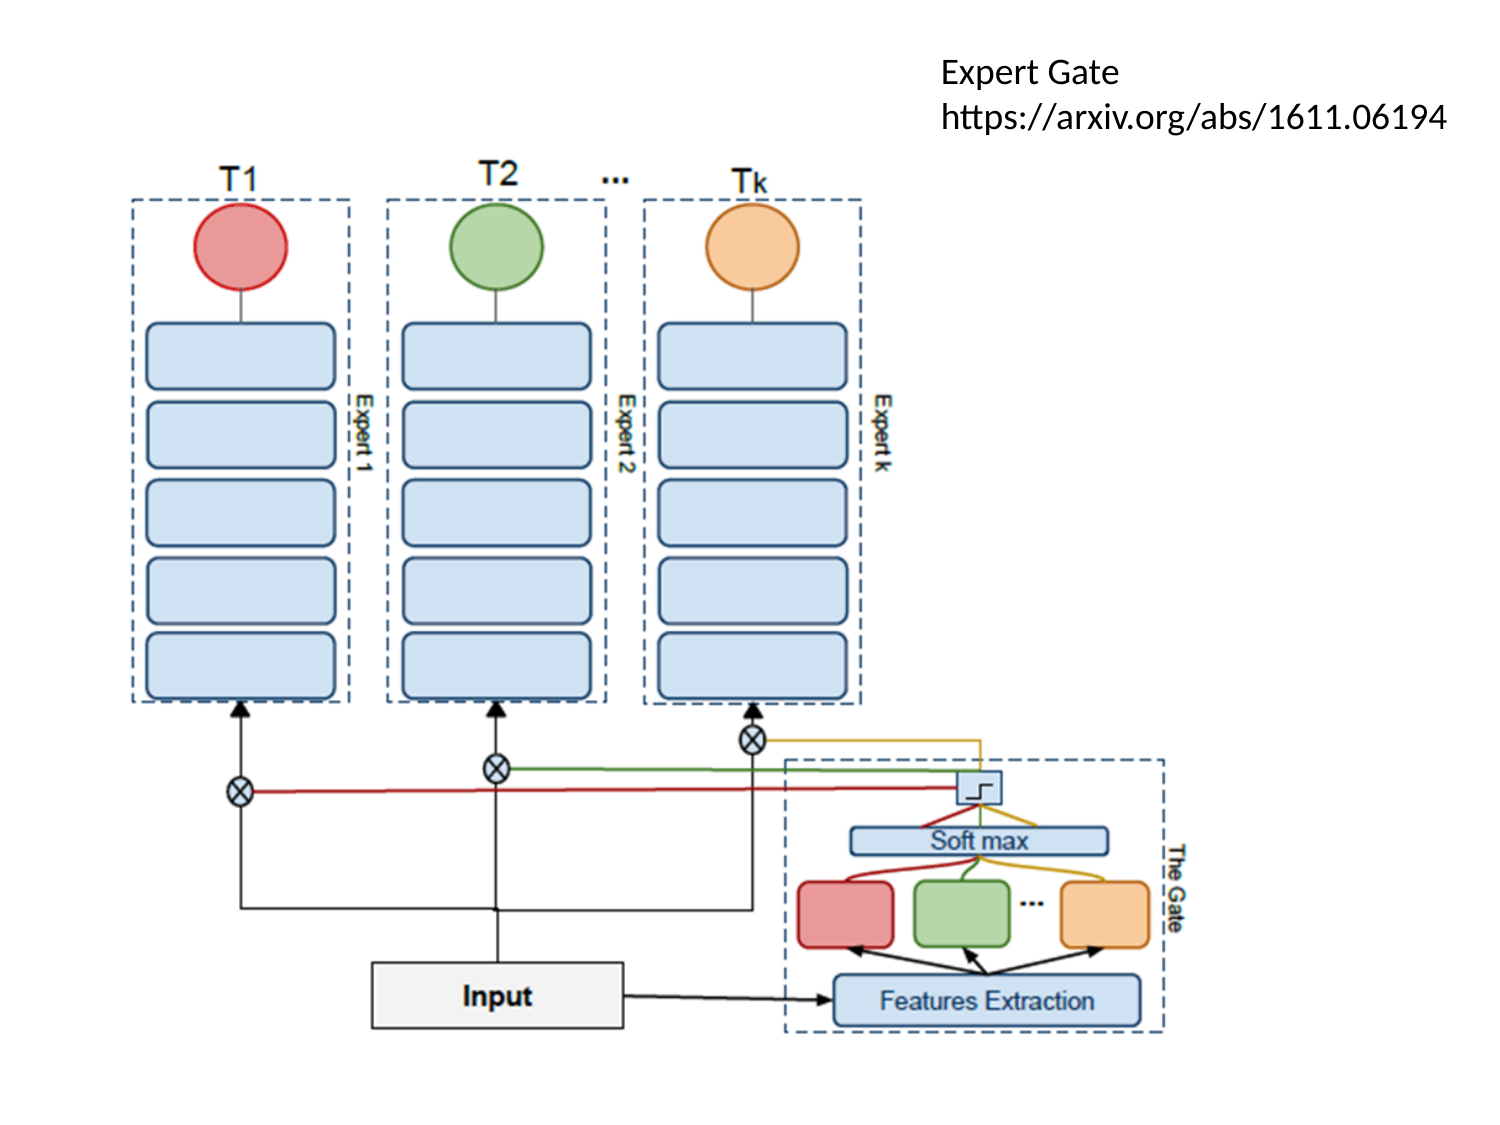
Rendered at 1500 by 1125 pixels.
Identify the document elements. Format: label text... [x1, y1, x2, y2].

text_box Expert Gate https://arxiv.org/abs/1611.06194 [926, 39, 1463, 145]
picture [117, 143, 1207, 1055]
